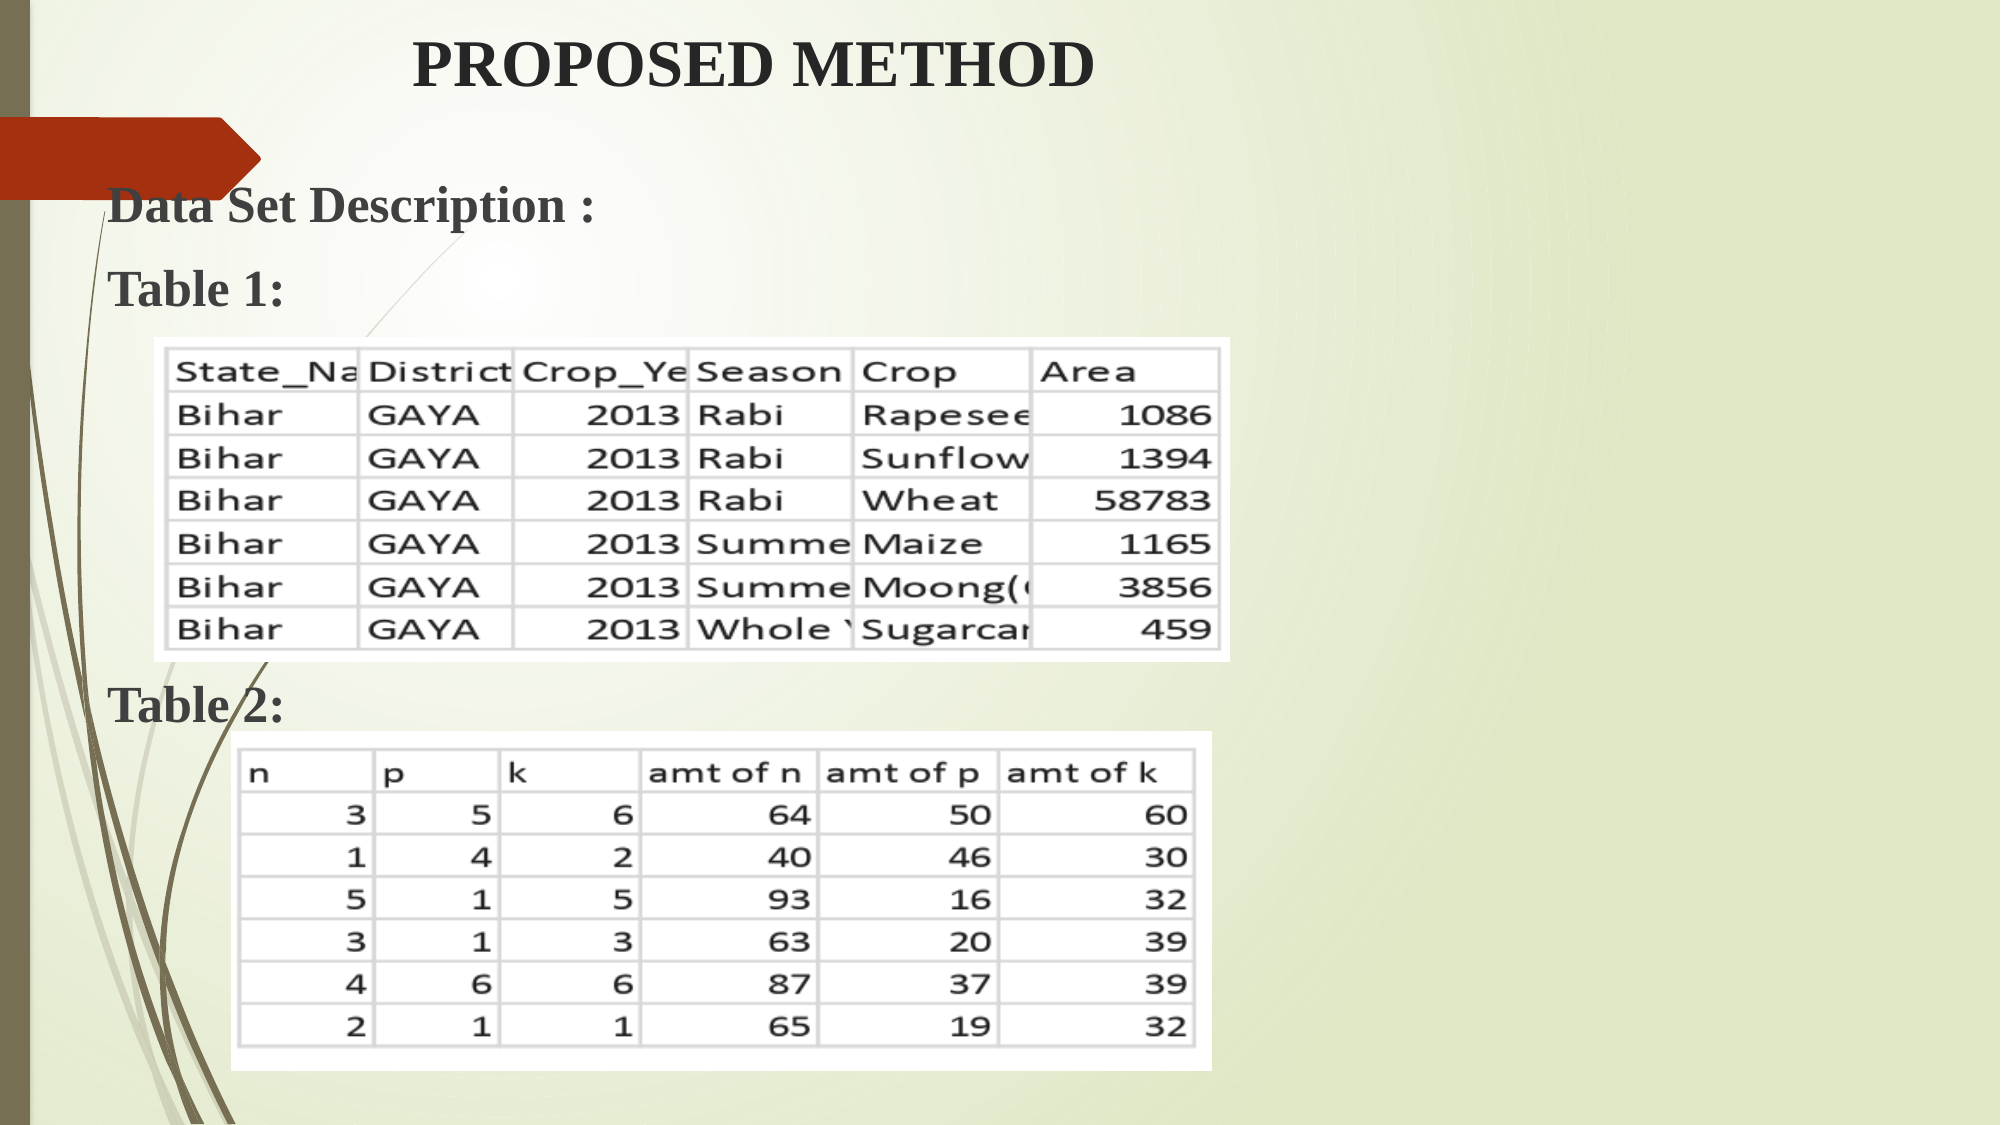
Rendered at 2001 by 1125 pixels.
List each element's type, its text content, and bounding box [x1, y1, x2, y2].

list Data Set Description : Table 1: Table 2: [92, 163, 1702, 999]
picture [154, 337, 1231, 663]
title PROPOSED METHOD [0, 12, 1510, 164]
picture [231, 731, 1212, 1072]
